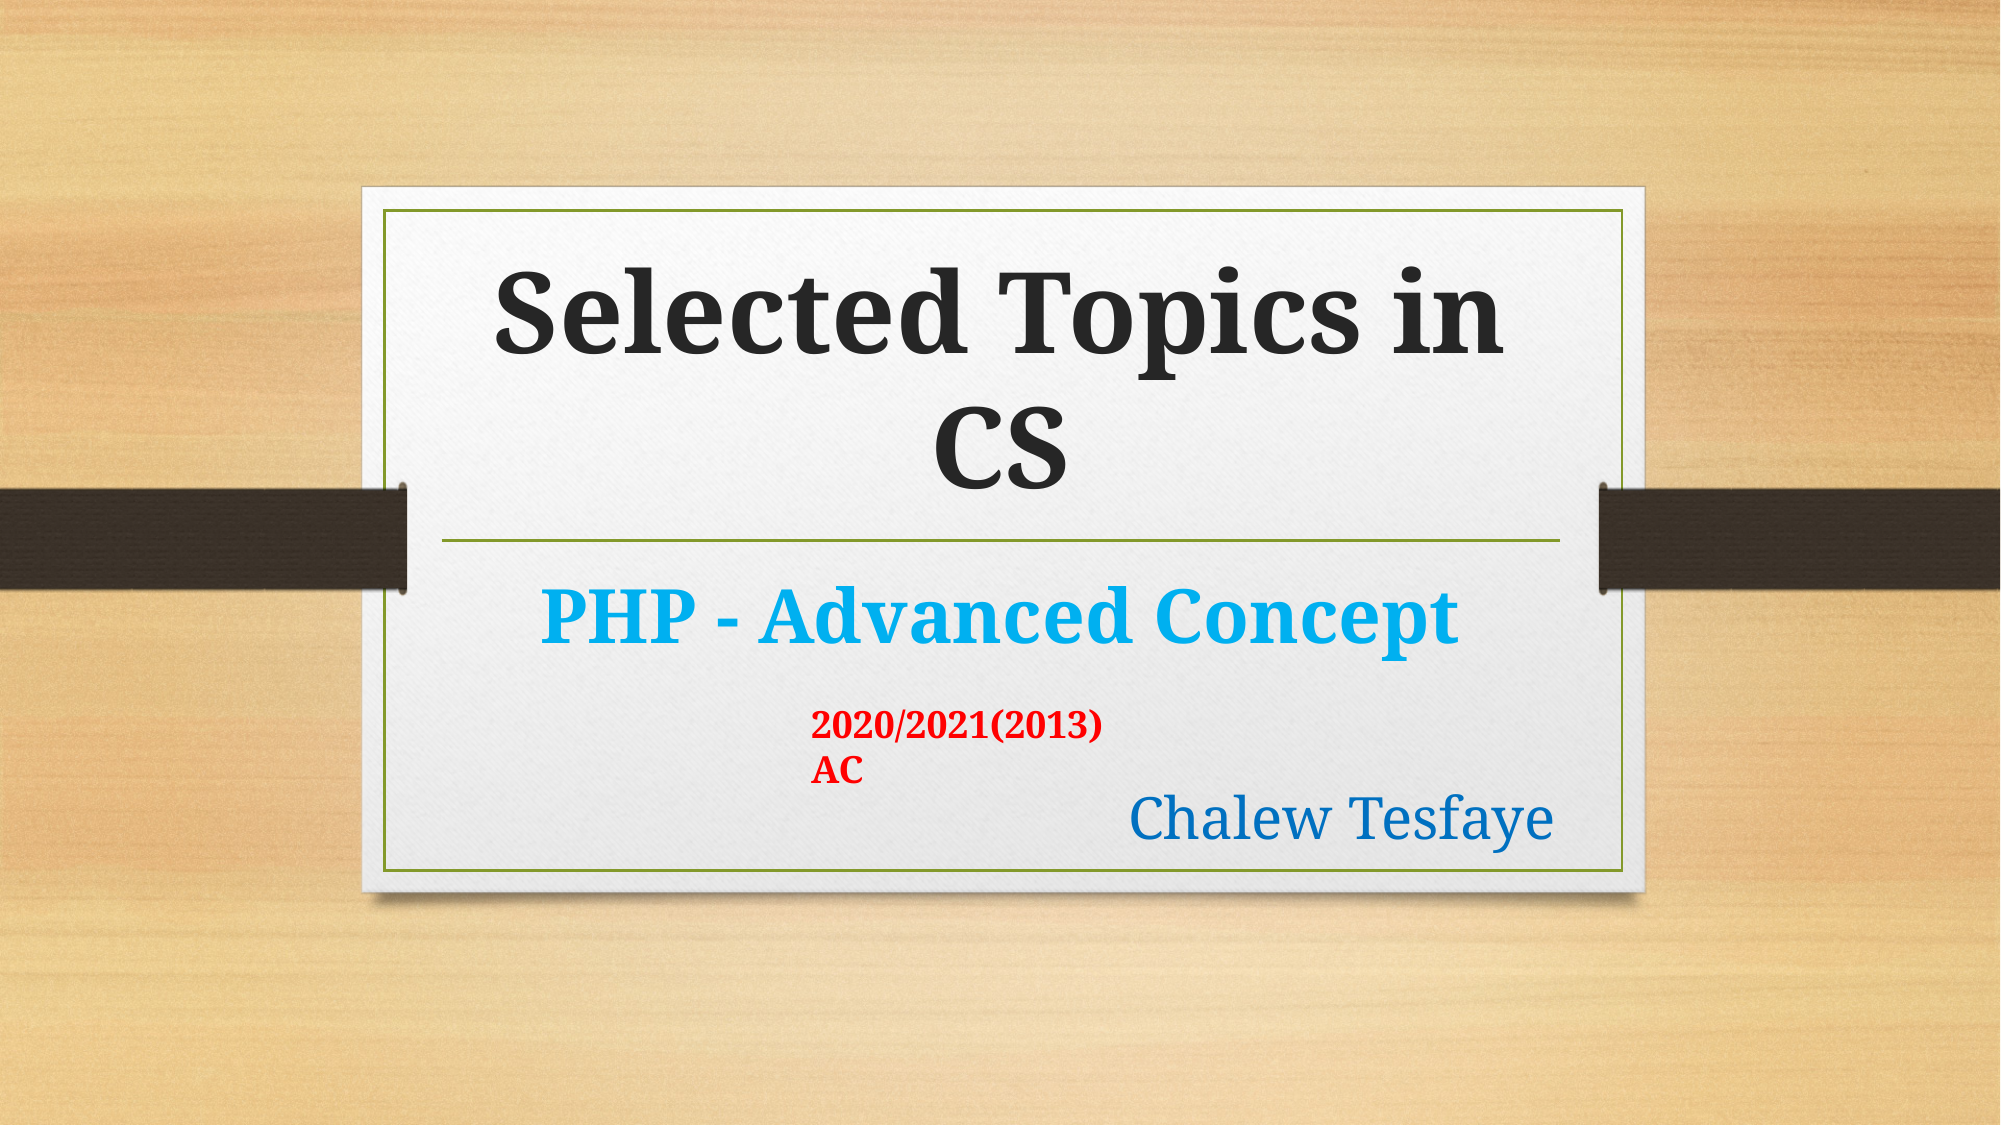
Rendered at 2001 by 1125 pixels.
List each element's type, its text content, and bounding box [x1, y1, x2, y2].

text_box 2020/2021(2013) AC [796, 693, 1158, 799]
title Selected Topics in CS [441, 328, 1560, 519]
picture [0, 0, 2001, 1125]
subtitle PHP - Advanced Concept [441, 560, 1560, 694]
text_box Chalew Tesfaye [1052, 774, 1571, 859]
